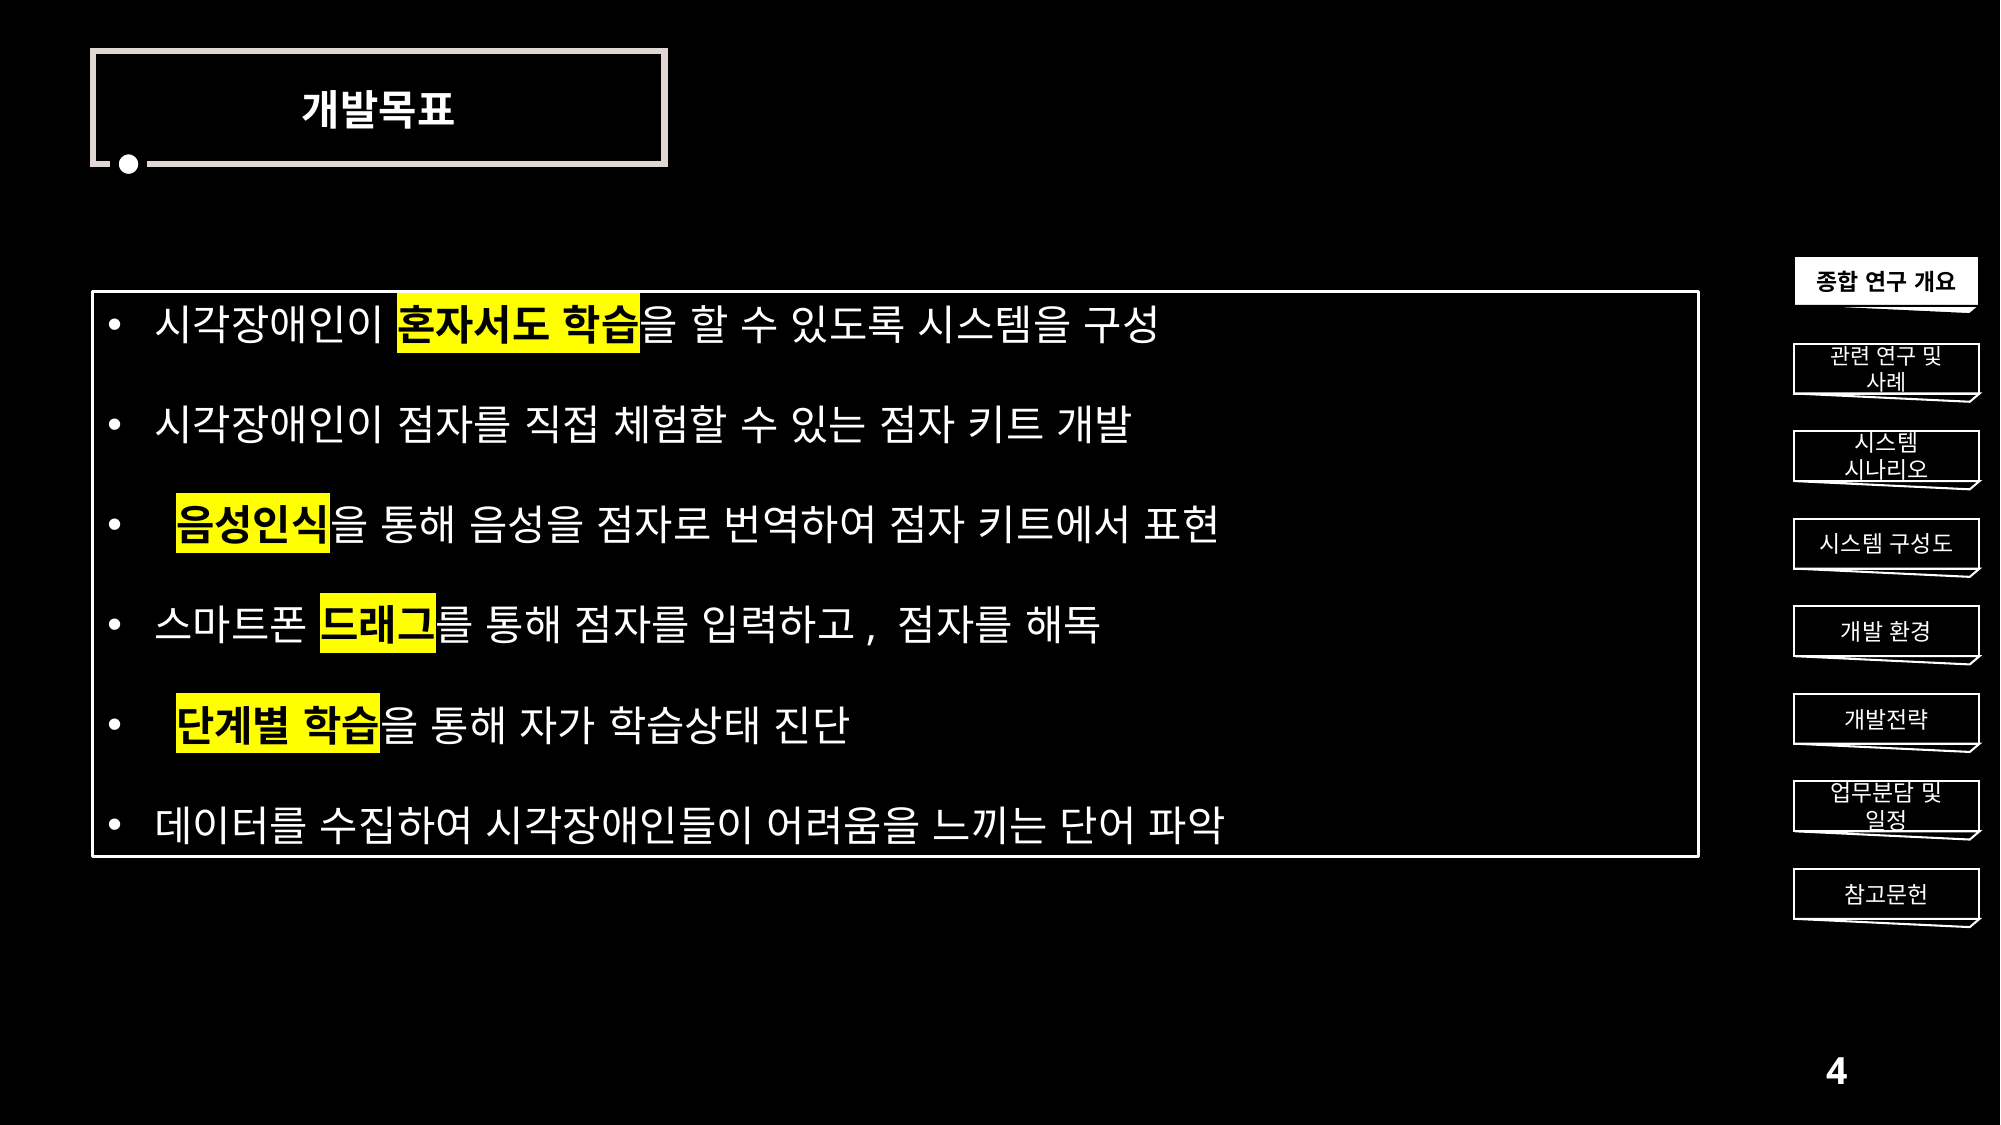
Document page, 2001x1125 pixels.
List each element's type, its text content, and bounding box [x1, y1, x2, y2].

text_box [1794, 781, 1980, 840]
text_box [1794, 343, 1980, 402]
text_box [1794, 256, 1980, 315]
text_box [90, 47, 665, 175]
slide_number 4 [1412, 1042, 1863, 1103]
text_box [1794, 693, 1980, 753]
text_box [1794, 606, 1980, 665]
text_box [1794, 431, 1980, 490]
text_box 시각장애인이 혼자서도 학습을 할 수 있도록 시스템을 구성 시각장애인이 점자를 직접 체험할 수 있는 점자 키트 개발 음성인식을 통해 음성을 점자로 번역하여 점자 키트에서 표현 스마트폰 드래그를 통해 점자를 입력하고, 점자를 해독 단계별 학습을 통해 자가 학습상태 진단 데이터를 수집하여 시각장애인들이 어려움을 느끼는 단어 파악 [92, 291, 1699, 857]
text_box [1794, 868, 1980, 928]
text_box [1794, 518, 1980, 578]
